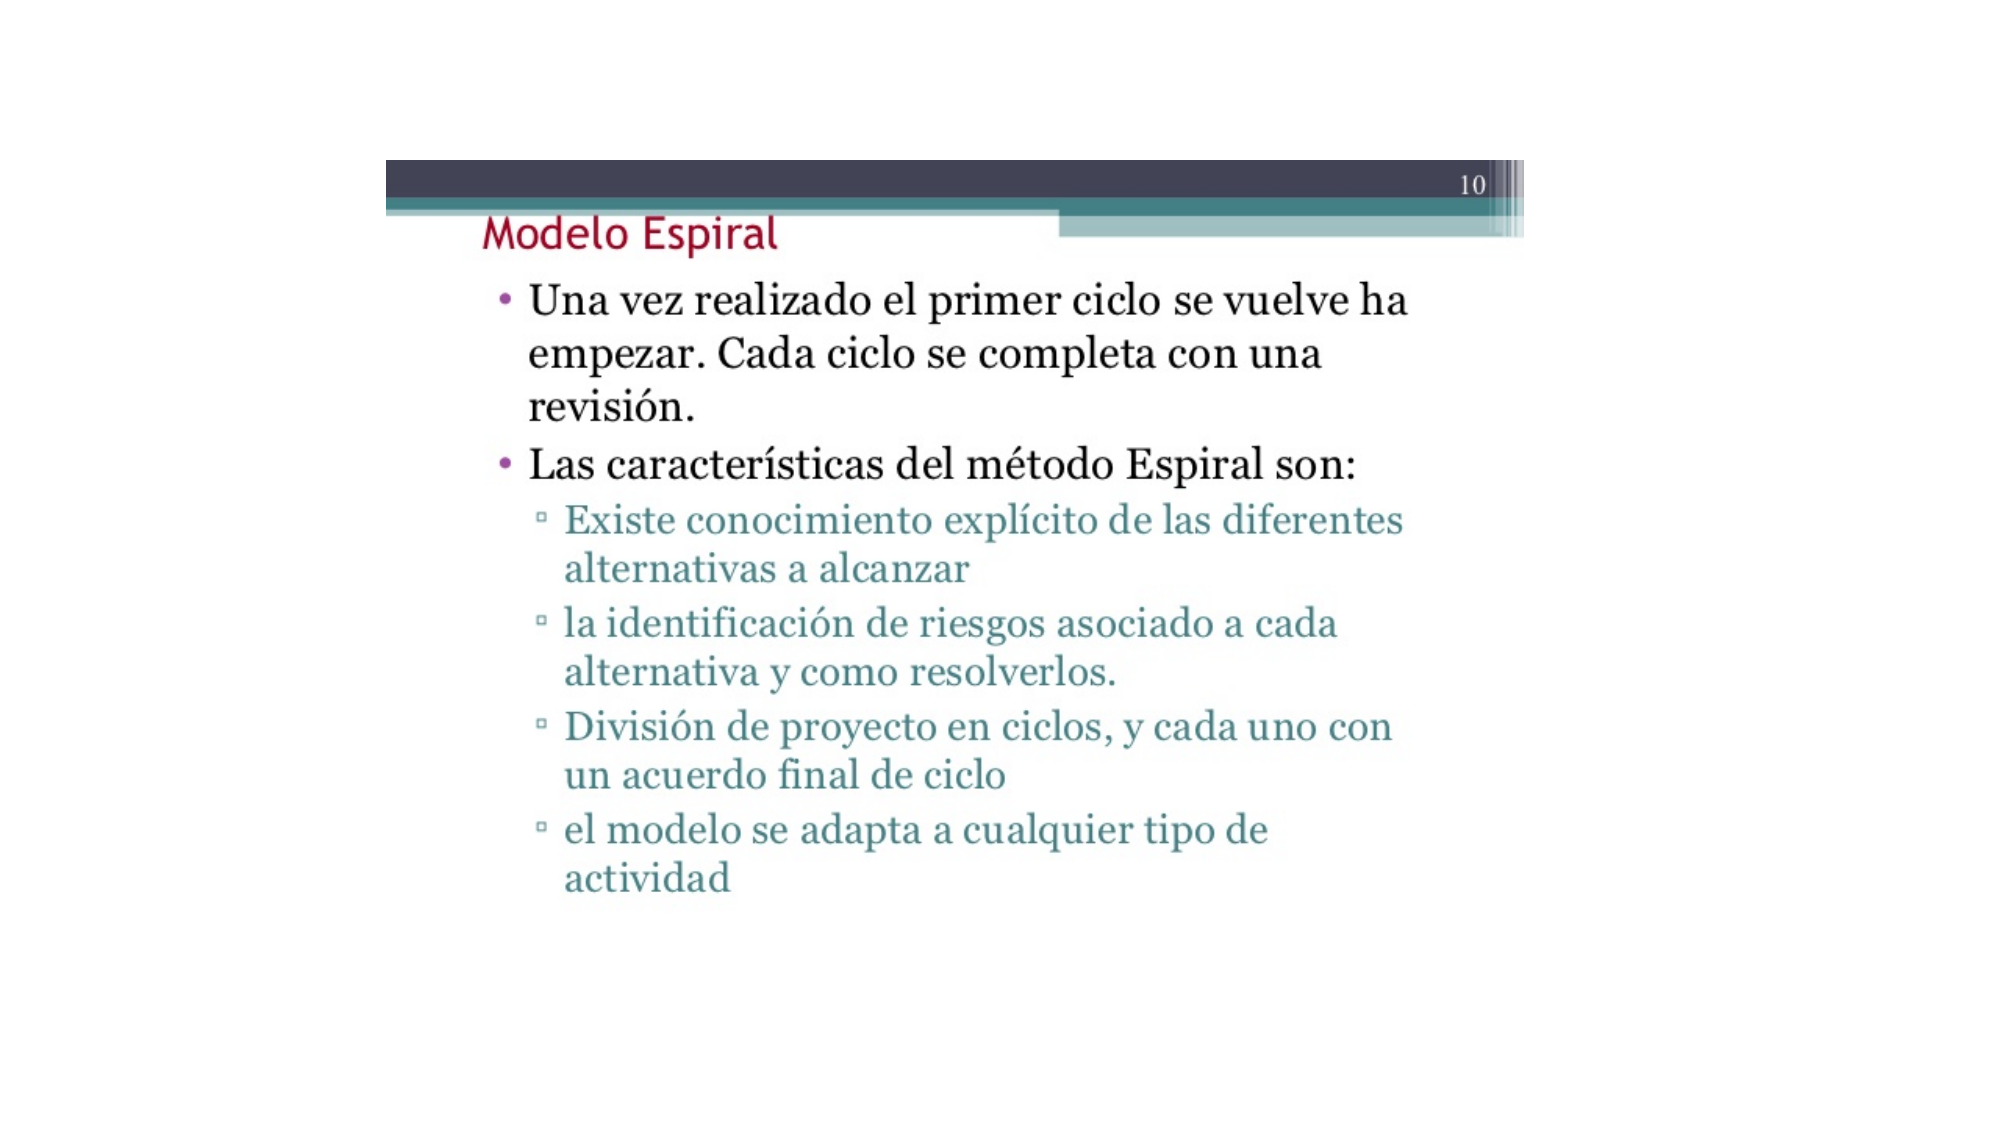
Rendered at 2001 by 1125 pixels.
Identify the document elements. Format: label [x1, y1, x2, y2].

picture [386, 160, 1524, 1014]
